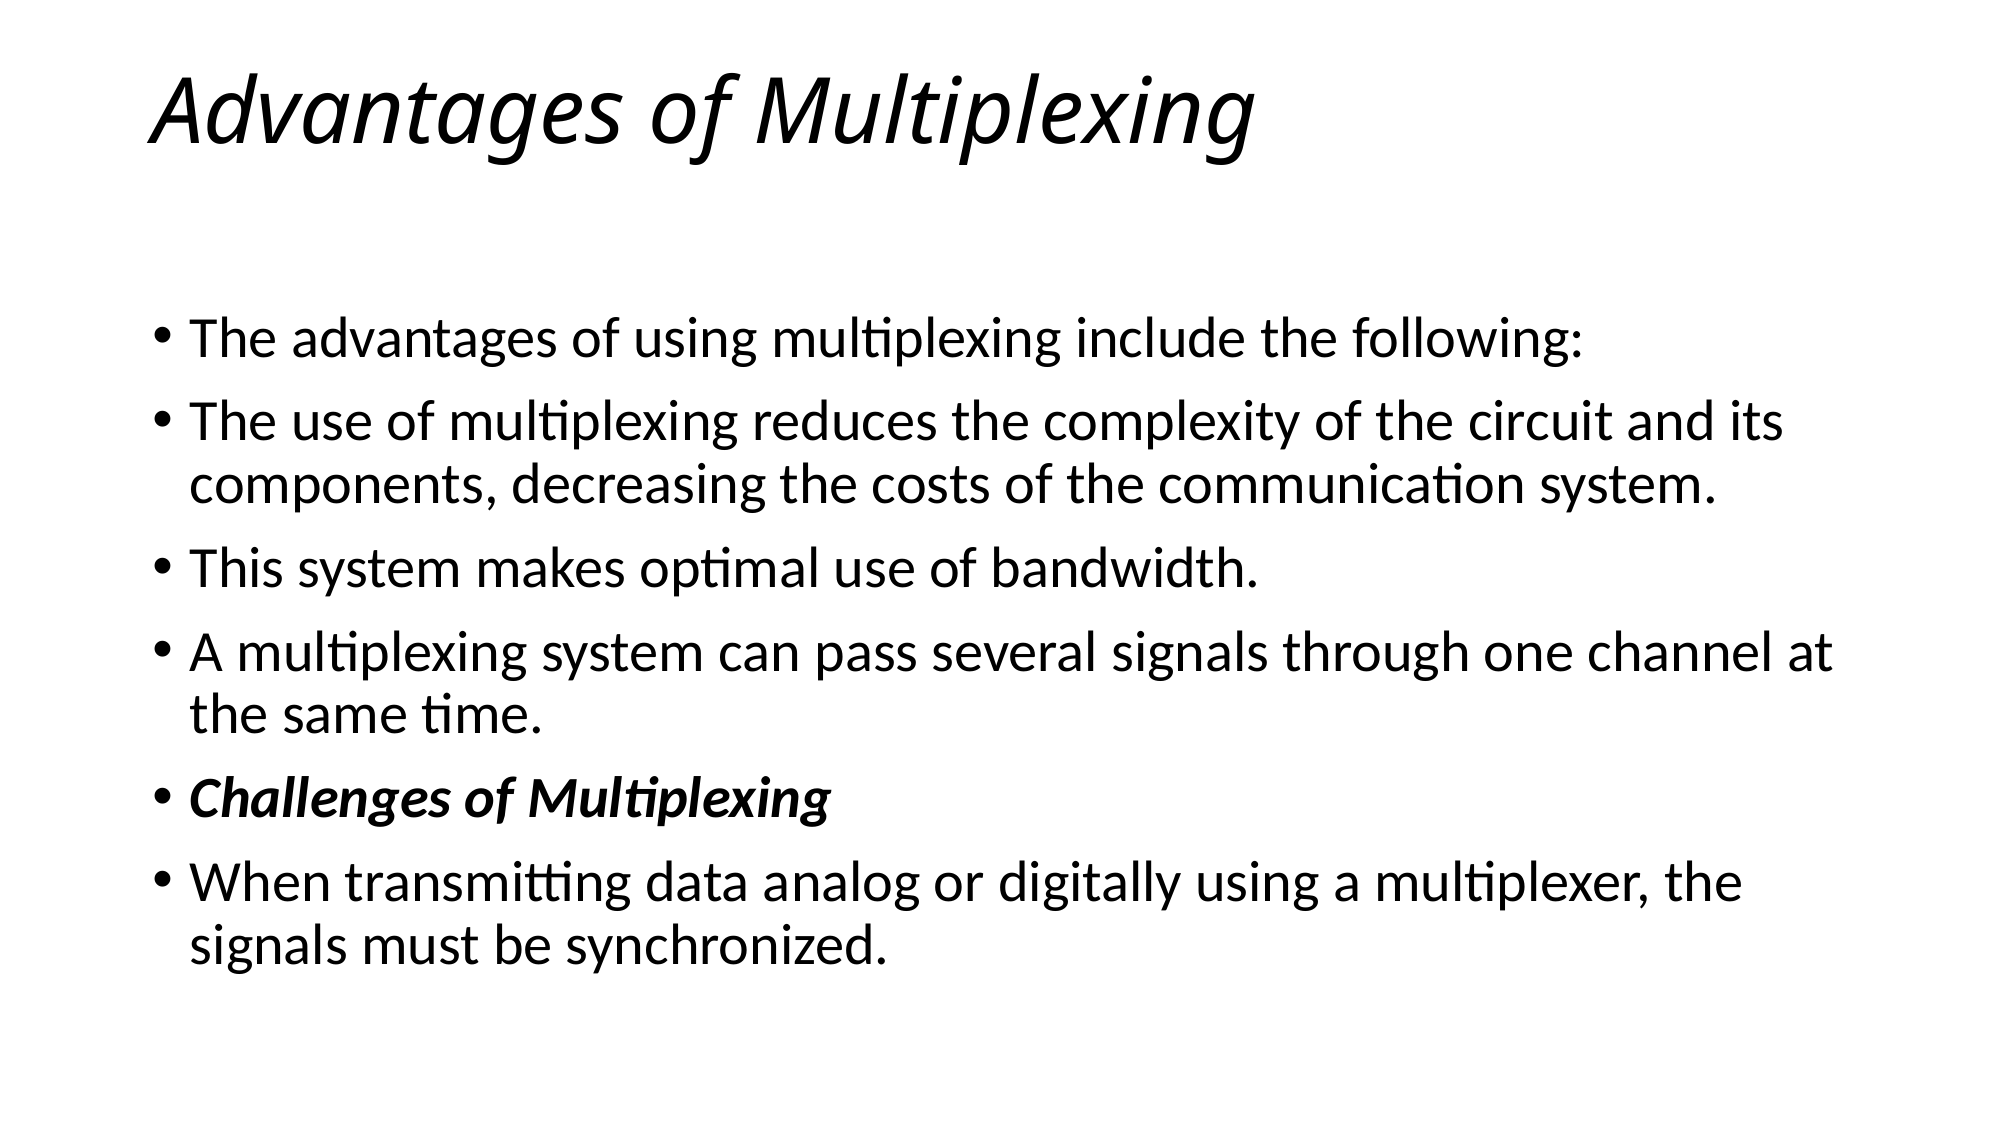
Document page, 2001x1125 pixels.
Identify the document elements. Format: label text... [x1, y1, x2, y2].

list The advantages of using multiplexing include the following: The use of multiplexing reduces the complexity of the circuit and its components, decreasing the costs of the communication system. This system makes optimal use of bandwidth. A multiplexing system can pass several signals through one channel at the same time. Challenges of Multiplexing When transmitting data analog or digitally using a multiplexer, the signals must be synchronized. [137, 299, 1863, 1014]
title Advantages of Multiplexing [137, 59, 1863, 278]
